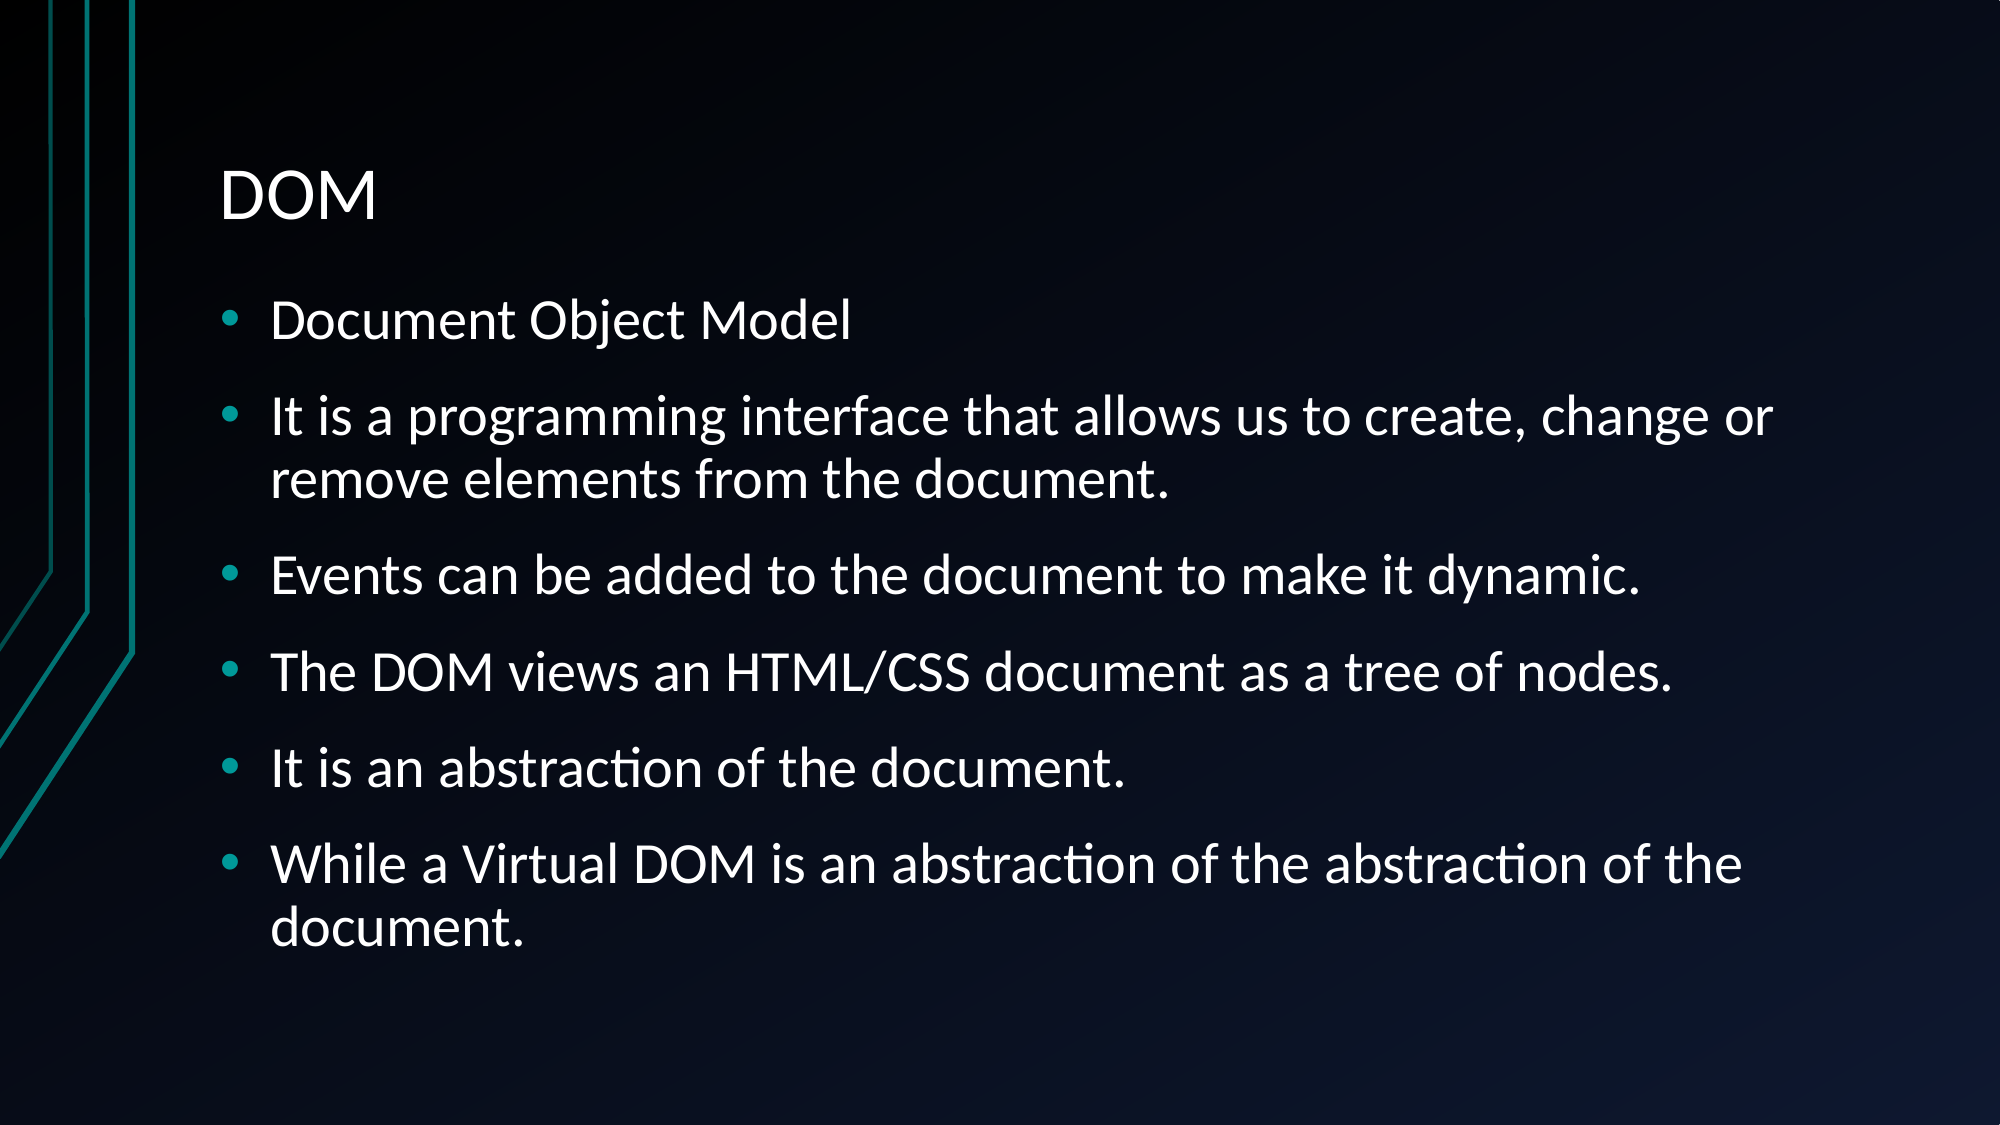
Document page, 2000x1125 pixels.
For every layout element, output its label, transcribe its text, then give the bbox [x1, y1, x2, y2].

title DOM [199, 45, 1900, 246]
list Document Object Model It is a programming interface that allows us to create, change or remove elements from the document. Events can be added to the document to make it dynamic. The DOM views an HTML/CSS document as a tree of nodes. It is an abstraction of the document. While a Virtual DOM is an abstraction of the abstraction of the document. [199, 279, 1900, 1012]
